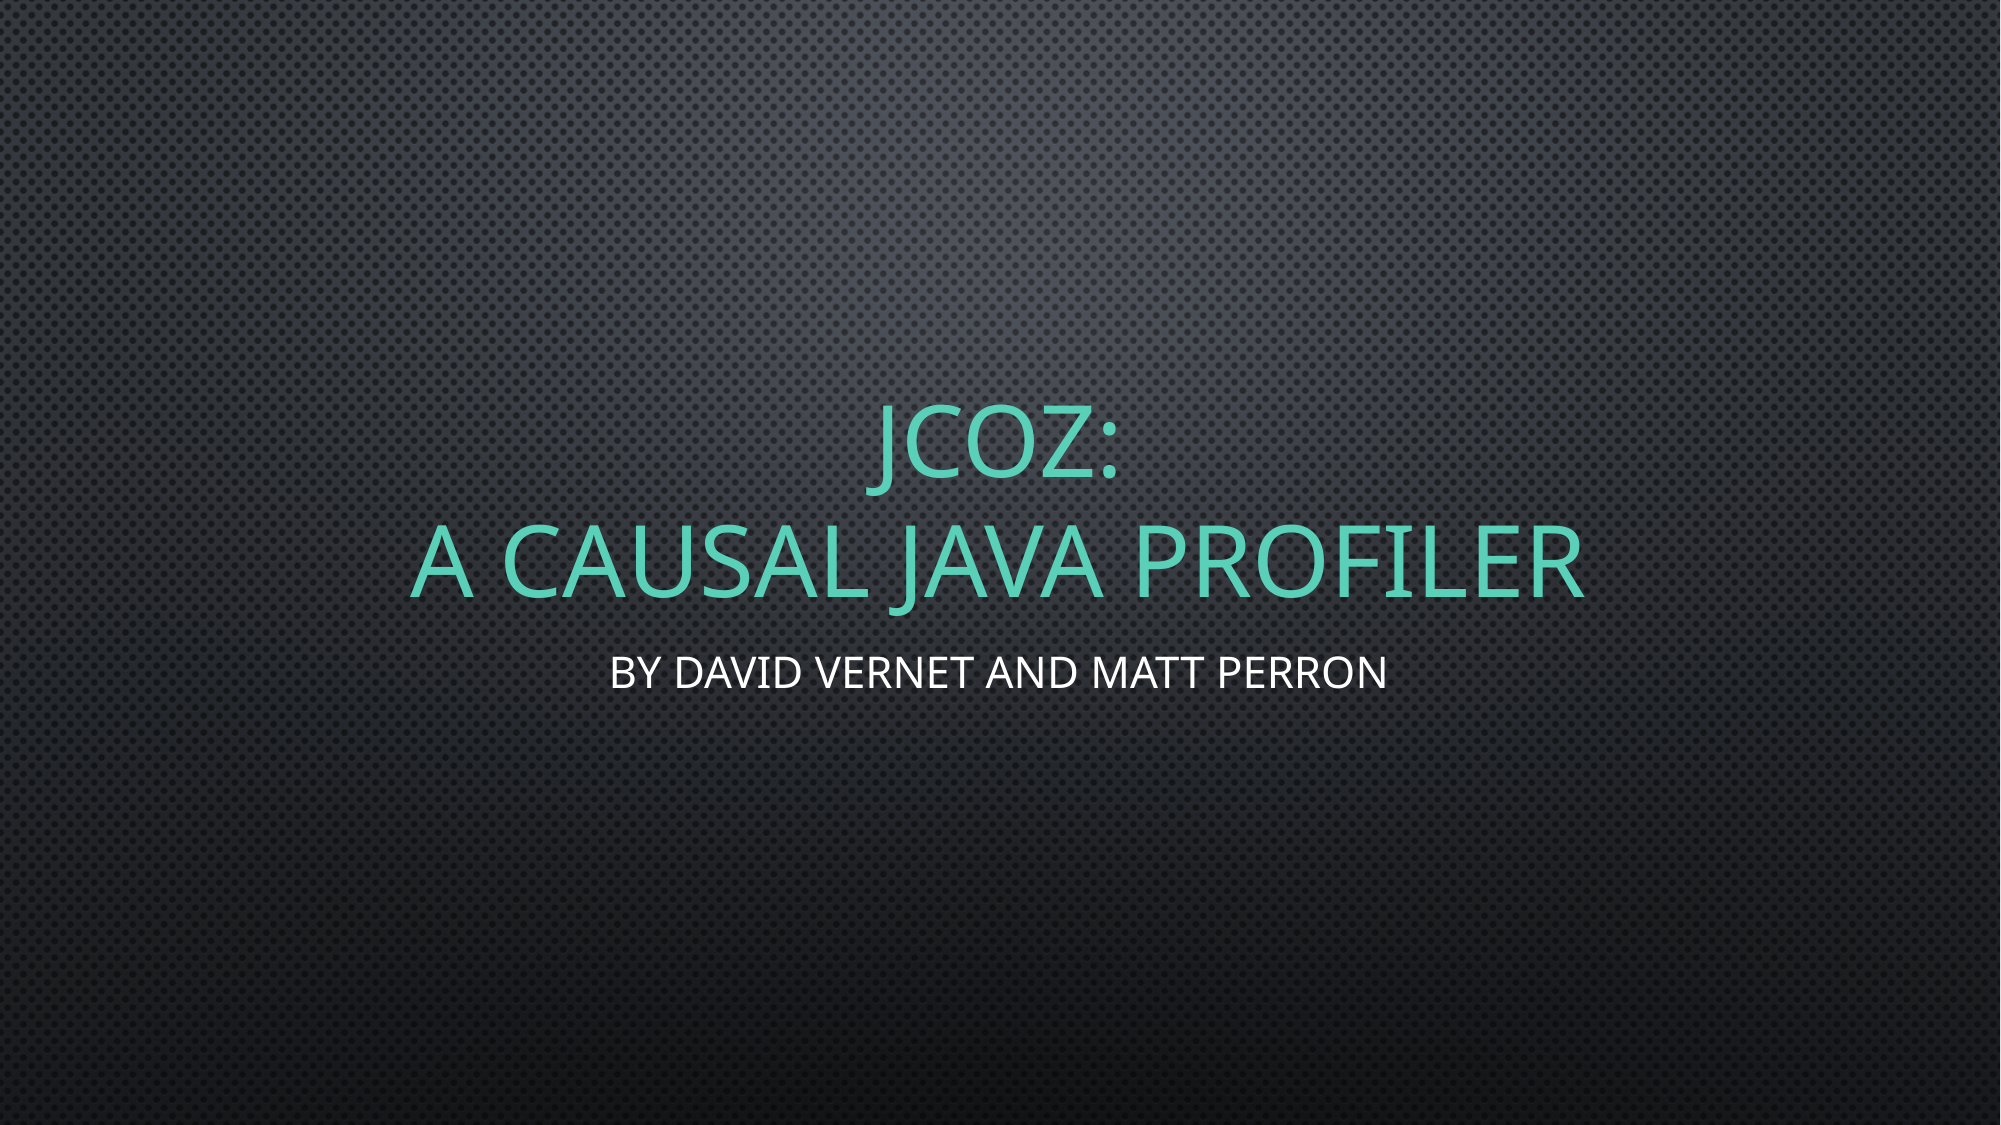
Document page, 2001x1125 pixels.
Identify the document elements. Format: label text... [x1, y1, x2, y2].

subtitle By David Vernet and Matt Perron [287, 637, 1711, 950]
title JCoZ: A Causal Java Profiler [287, 99, 1711, 625]
